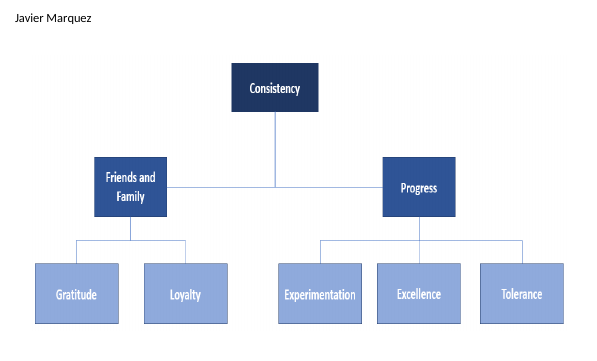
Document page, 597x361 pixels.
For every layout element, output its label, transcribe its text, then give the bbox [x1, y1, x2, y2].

title Javier Marquez [0, 4, 515, 33]
picture [29, 55, 567, 331]
